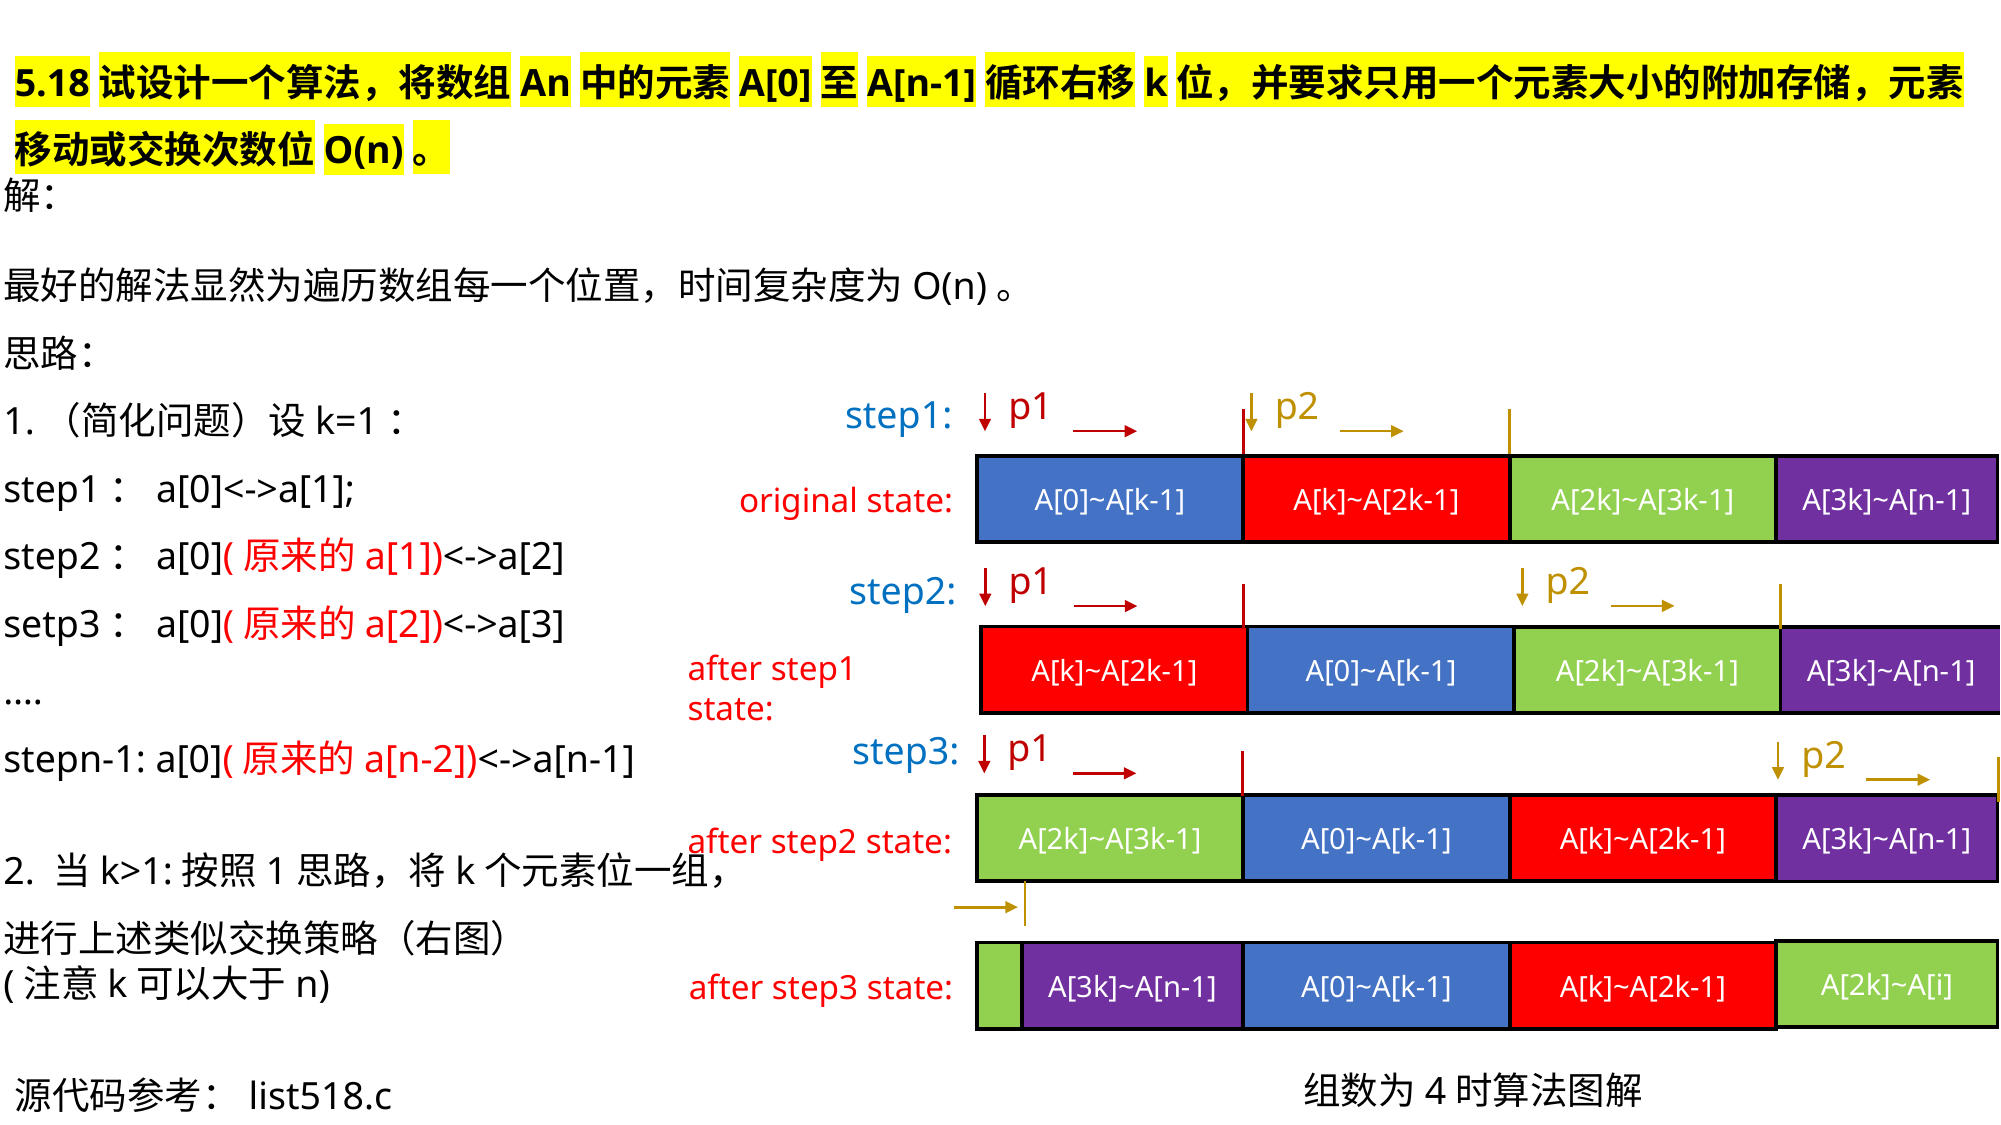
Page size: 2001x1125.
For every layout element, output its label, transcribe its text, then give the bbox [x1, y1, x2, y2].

text_box step1: [830, 383, 972, 444]
text_box 组数为4时算法图解 [1288, 1059, 1686, 1119]
text_box step3: [837, 719, 984, 780]
text_box after step3 state: [674, 959, 992, 1014]
text_box 源代码参考：list518.c [0, 1064, 428, 1125]
text_box A[0]~A[k-1] [976, 455, 1242, 543]
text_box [985, 549, 1244, 629]
text_box A[0]~A[k-1] [1249, 626, 1513, 714]
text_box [985, 374, 1244, 455]
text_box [1251, 374, 1510, 455]
text_box after step2 state: [672, 813, 976, 868]
text_box A[2k]~A[3k-1] [976, 794, 1244, 882]
text_box step2: [834, 559, 976, 620]
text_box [1777, 723, 1999, 802]
text_box 5.18试设计一个算法，将数组An中的元素A[0]至A[n-1]循环右移k位，并要求只用一个元素大小的附加存储，元素移动或交换次数位O(n)。 [0, 28, 1992, 179]
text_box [1522, 549, 1781, 629]
text_box A[3k]~A[n-1] [1780, 626, 2000, 714]
text_box A[0]~A[k-1] [1244, 941, 1509, 1030]
text_box A[k]~A[2k-1] [980, 626, 1249, 714]
text_box original state: [724, 471, 977, 527]
text_box A[2k]~A[i] [1775, 940, 1999, 1028]
text_box after step1 state: [672, 639, 964, 735]
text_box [984, 716, 1243, 797]
text_box A[2k]~A[3k-1] [1509, 455, 1775, 543]
text_box 解： 最好的解法显然为遍历数组每一个位置，时间复杂度为O(n)。 思路： 1.（简化问题）设k=1： step1：a[0]<->a[1]; step2：a[0](原来的a[1])<->a[2] setp3：a[0](原来的a[2])<->a[3] …. stepn-1: a[0](原来的a[n-2])<->a[n-1] 2. 当k>1:按照1思路，将k个元素位一组， 进行上述类似交换策略（右图） (注意k可以大于n) [0, 164, 1116, 1012]
text_box A[3k]~A[n-1] [1023, 941, 1244, 1030]
text_box A[3k]~A[n-1] [1775, 455, 1999, 543]
text_box A[0]~A[k-1] [1244, 794, 1509, 882]
text_box A[k]~A[2k-1] [1509, 941, 1777, 1030]
text_box A[k]~A[2k-1] [1509, 794, 1775, 882]
text_box A[k]~A[2k-1] [1242, 455, 1509, 543]
text_box [976, 941, 1023, 1030]
text_box A[2k]~A[3k-1] [1513, 626, 1780, 714]
text_box A[3k]~A[n-1] [1775, 794, 1999, 883]
